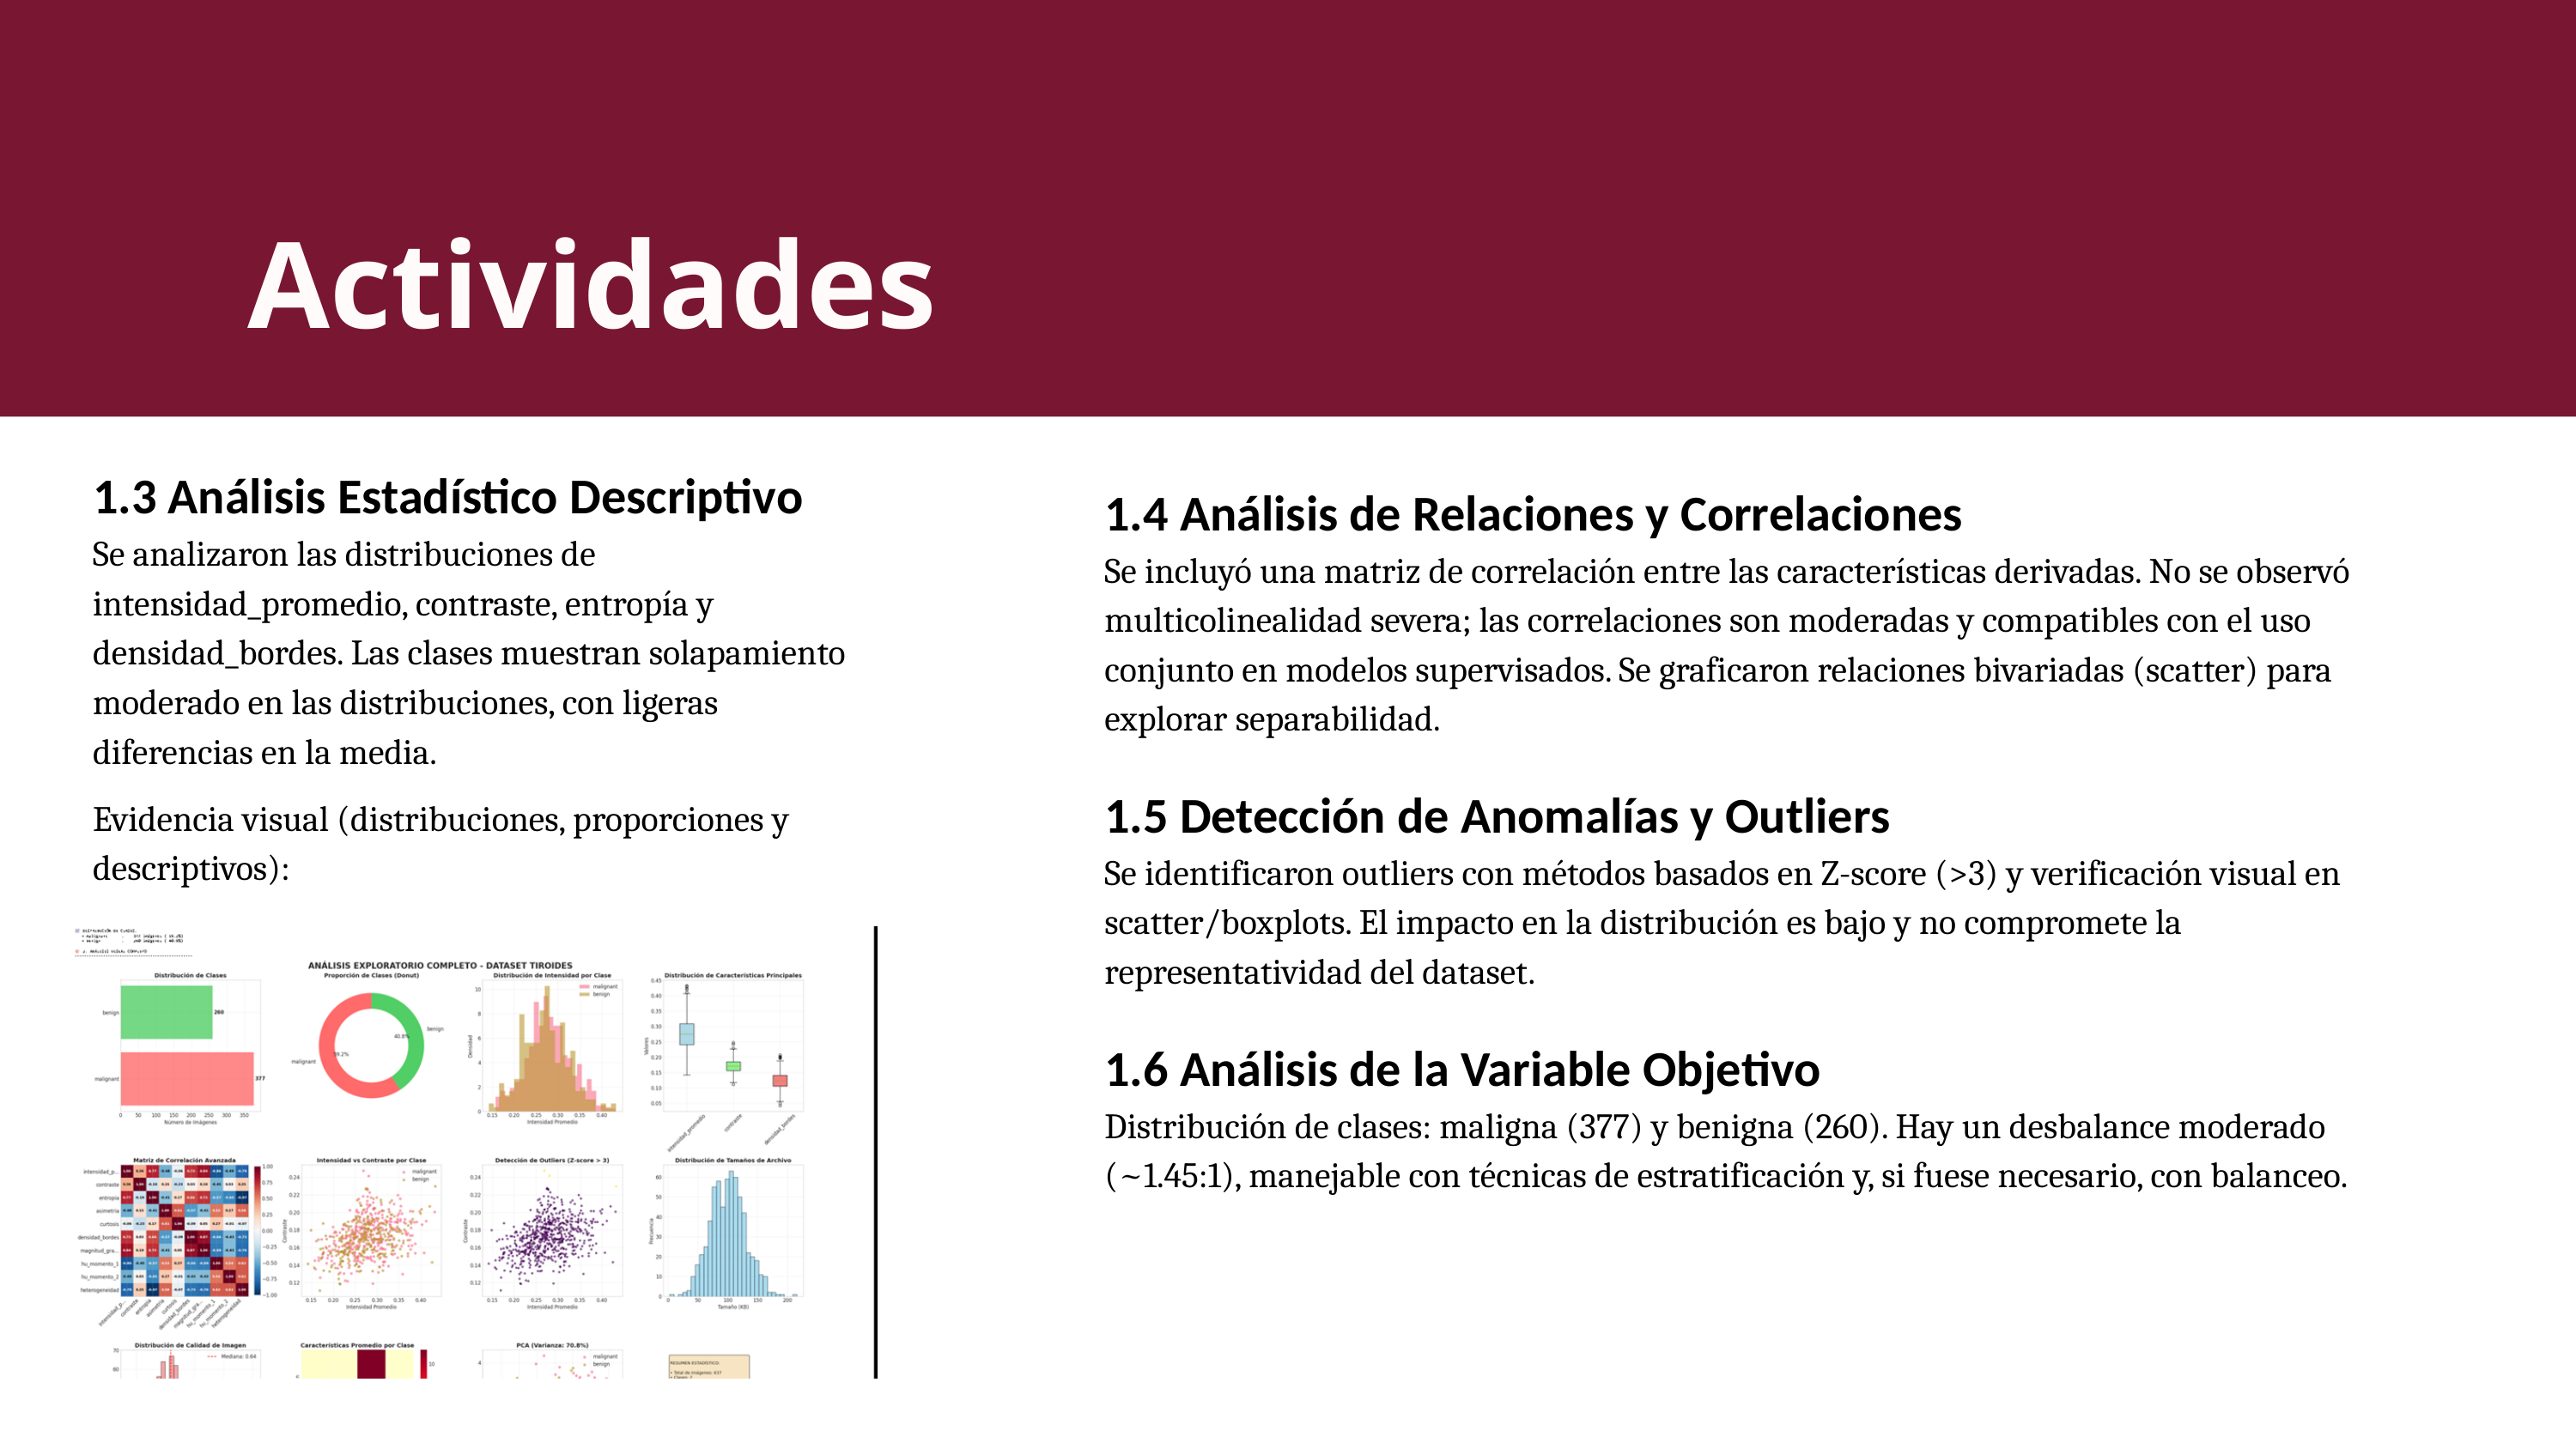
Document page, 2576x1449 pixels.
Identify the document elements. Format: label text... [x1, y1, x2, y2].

text_box 1.4 Análisis de Relaciones y Correlaciones Se incluyó una matriz de correlación entre las características derivadas. No se observó multicolinealidad severa; las correlaciones son moderadas y compatibles con el uso conjunto en modelos supervisados. Se graficaron relaciones bivariadas (scatter) para explorar separabilidad. 1.5 Detección de Anomalías y Outliers Se identificaron outliers con métodos basados en Z-score (>3) y verificación visual en scatter/boxplots. El impacto en la distribución es bajo y no compromete la representatividad del dataset. 1.6 Análisis de la Variable Objetivo Distribución de clases: maligna (377) y benigna (260). Hay un desbalance moderado (~1.45:1), manejable con técnicas de estratificación y, si fuese necesario, con balanceo. [1091, 465, 2407, 1202]
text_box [0, 0, 2576, 417]
text_box 1.3 Análisis Estadístico Descriptivo Se analizaron las distribuciones de intensidad_promedio, contraste, entropía y densidad_bordes. Las clases muestran solapamiento moderado en las distribuciones, con ligeras diferencias en la media. Evidencia visual (distribuciones, proporciones y descriptivos): [80, 448, 871, 894]
picture [72, 925, 878, 1379]
